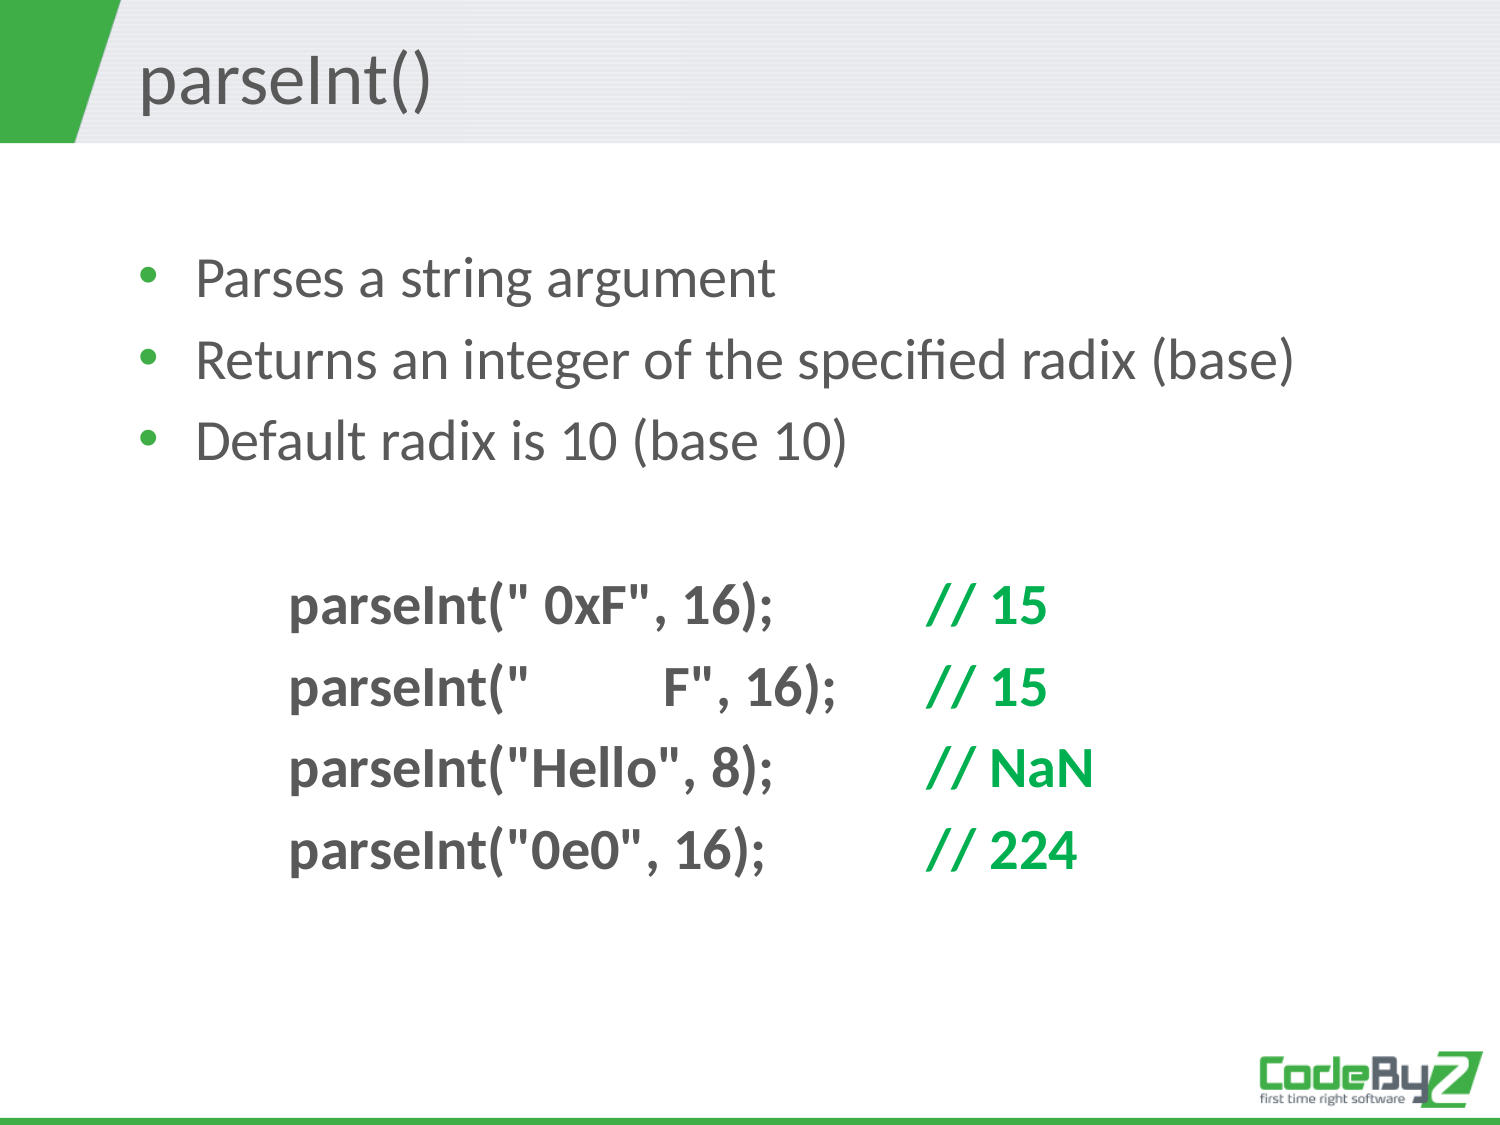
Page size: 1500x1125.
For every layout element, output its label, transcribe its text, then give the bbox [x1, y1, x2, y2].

picture [0, 0, 1500, 1117]
title parseInt() [123, 0, 1425, 149]
list Parses a string argument Returns an integer of the specified radix (base) Default radix is 10 (base 10) parseInt(" 0xF", 16); // 15 parseInt(" F", 16); // 15 parseInt("Hello", 8); // NaN parseInt("0e0", 16); // 224 [123, 231, 1425, 1012]
